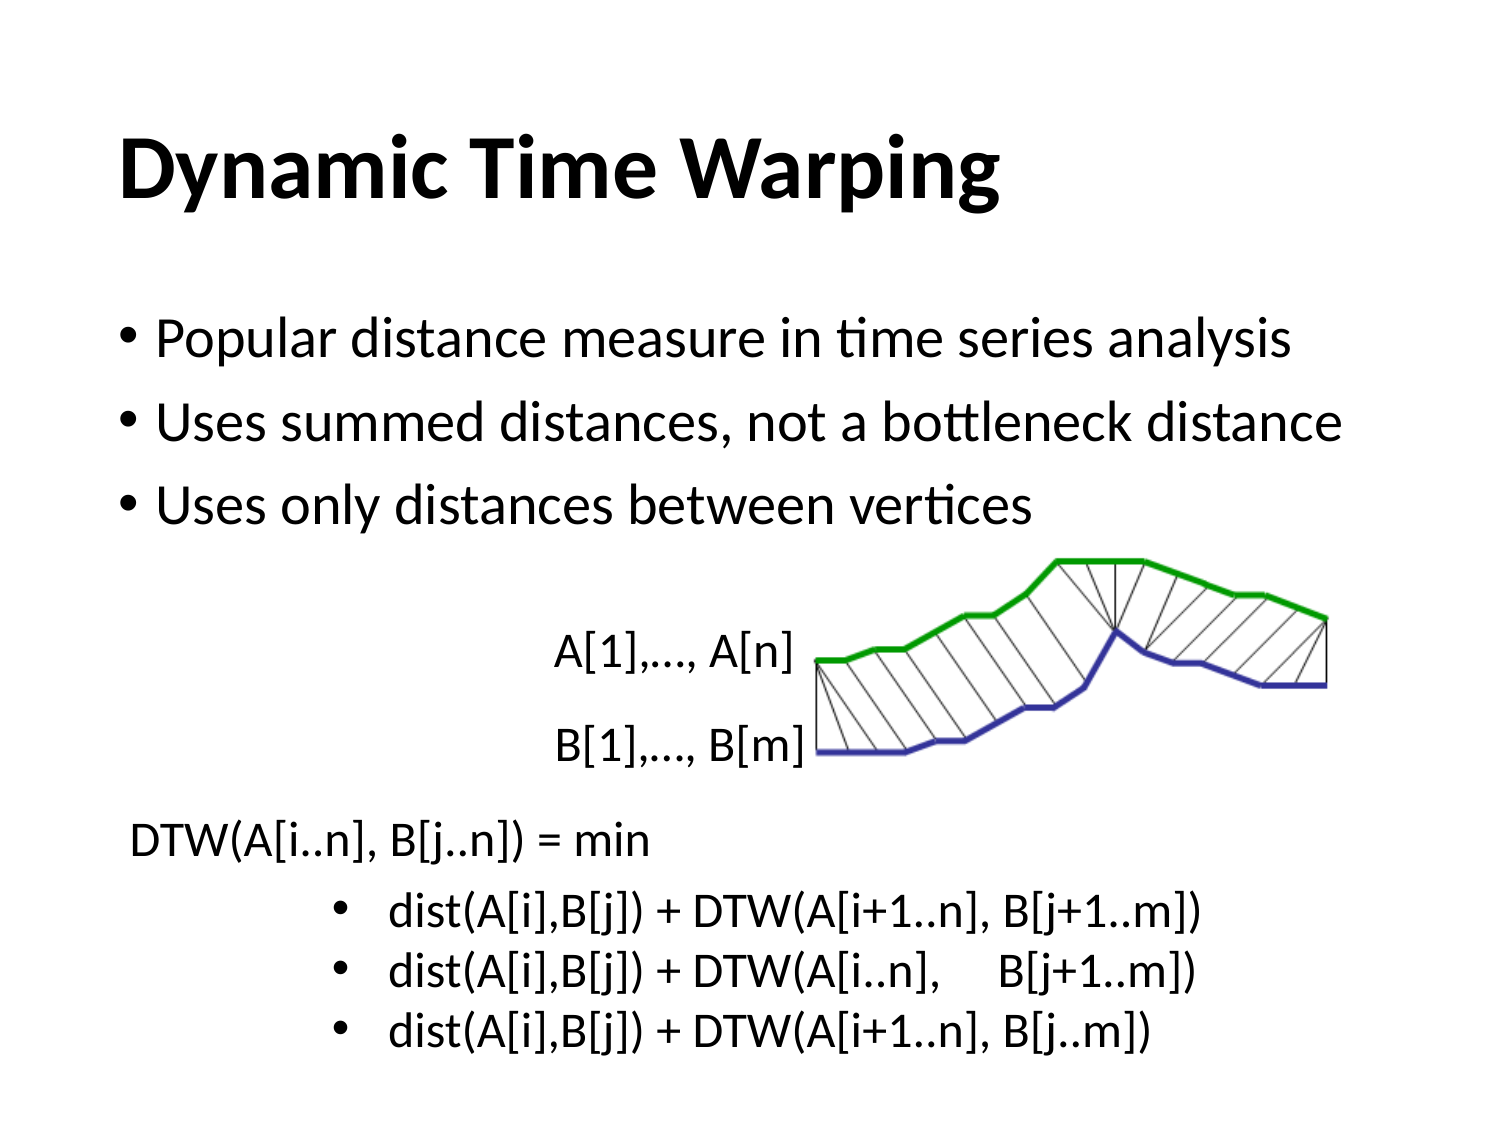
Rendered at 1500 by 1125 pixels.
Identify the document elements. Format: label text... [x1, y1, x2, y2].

title Dynamic Time Warping [103, 59, 1397, 278]
text_box B[1],…, B[m] [539, 704, 822, 779]
text_box DTW(A[i..n], B[j..n]) = min [114, 798, 667, 874]
text_box dist(A[i],B[j]) + DTW(A[i+1..n], B[j+1..m]) dist(A[i],B[j]) + DTW(A[i..n], B[j+1..m]) dist(A[i],B[j]) + DTW(A[i+1..n], B[j..m]) [317, 869, 1219, 1065]
list Popular distance measure in time series analysis Uses summed distances, not a bottleneck distance Uses only distances between vertices [103, 299, 1424, 551]
picture [797, 538, 1351, 774]
text_box A[1],…, A[n] [539, 609, 797, 685]
